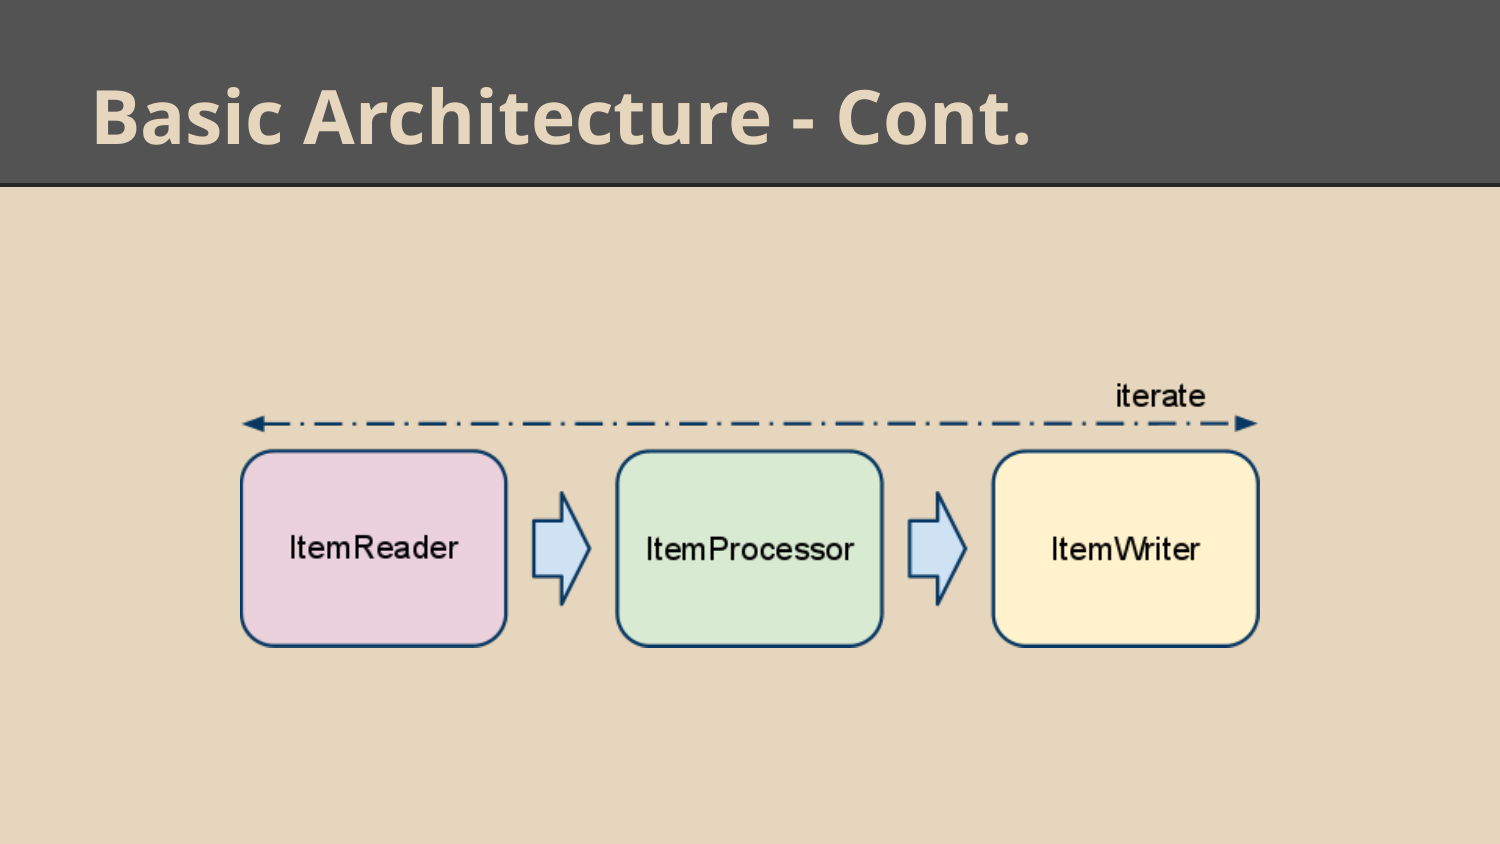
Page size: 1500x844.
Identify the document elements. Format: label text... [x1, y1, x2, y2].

title Basic Architecture - Cont. [75, 33, 1425, 175]
picture [240, 382, 1260, 649]
